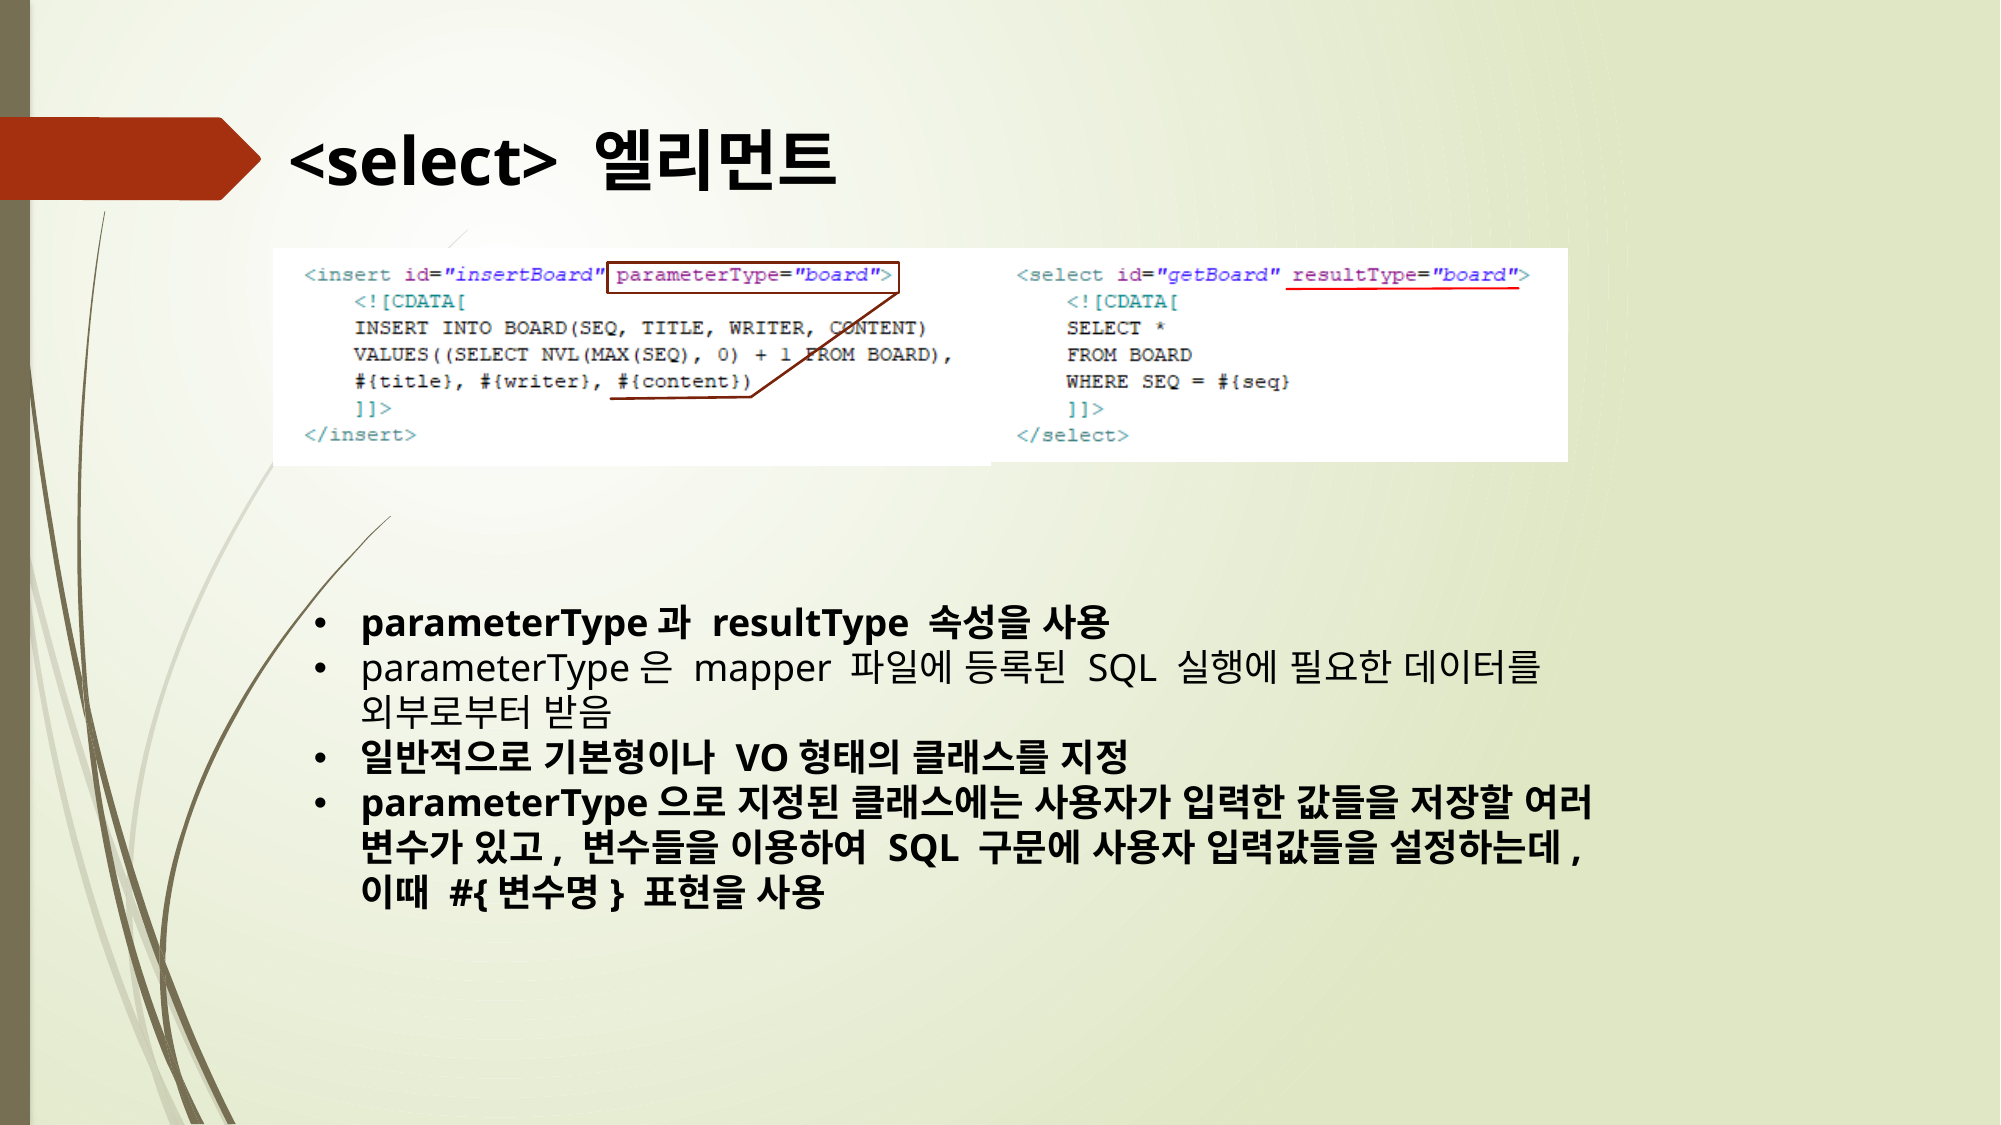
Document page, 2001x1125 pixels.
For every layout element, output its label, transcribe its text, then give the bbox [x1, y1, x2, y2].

text_box <select> 엘리먼트 [273, 111, 1544, 206]
picture [273, 248, 1568, 466]
text_box parameterType과 resultType 속성을 사용 parameterType은 mapper 파일에 등록된 SQL 실행에 필요한 데이터를 외부로부터 받음 일반적으로 기본형이나 VO형태의 클래스를 지정 parameterType으로 지정된 클래스에는 사용자가 입력한 값들을 저장할 여러 변수가 있고, 변수들을 이용하여 SQL 구문에 사용자 입력값들을 설정하는데, 이때 #{변수명} 표현을 사용 [298, 592, 1635, 1012]
